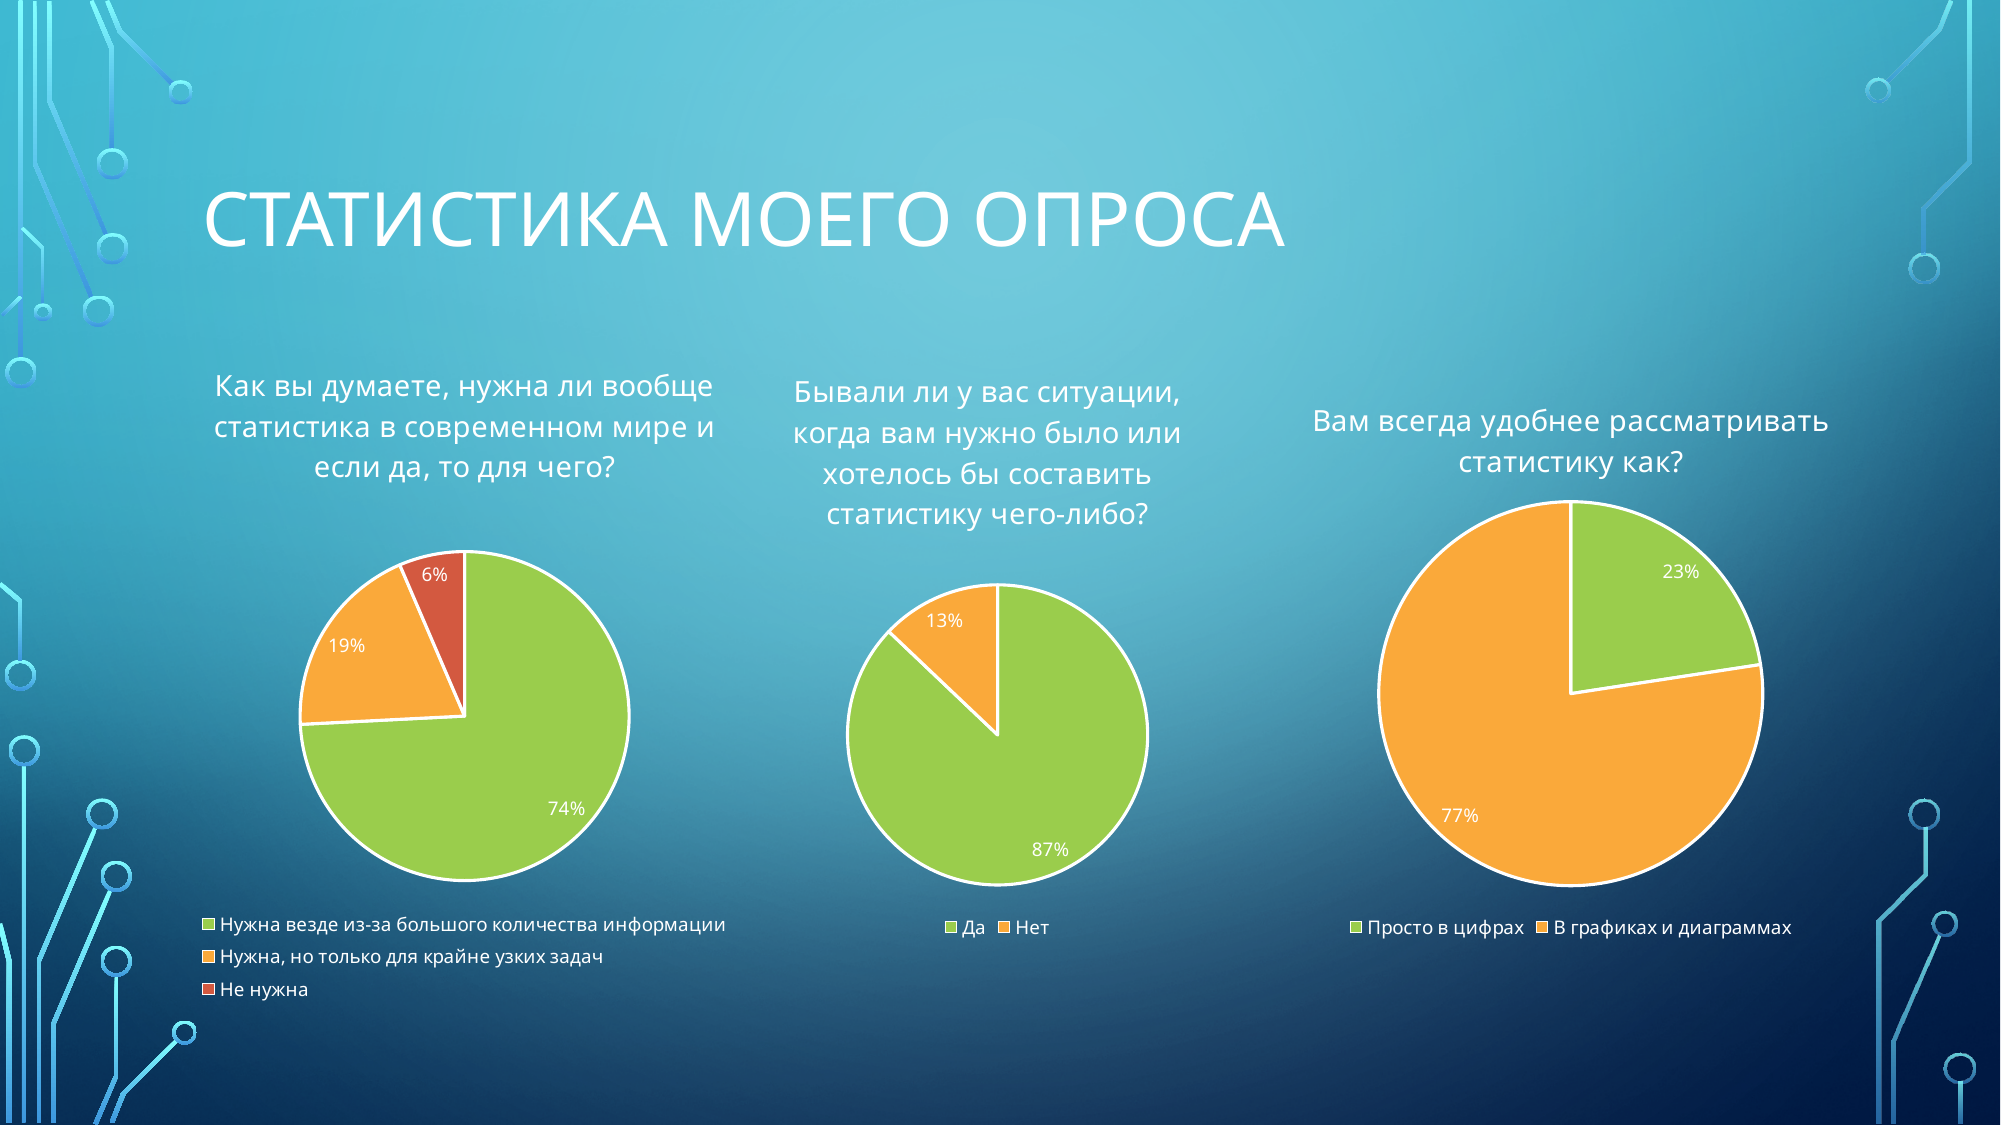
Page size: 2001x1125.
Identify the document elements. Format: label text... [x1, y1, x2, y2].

title Статистика моего опроса [187, 101, 1813, 344]
chart [124, 343, 1921, 1009]
